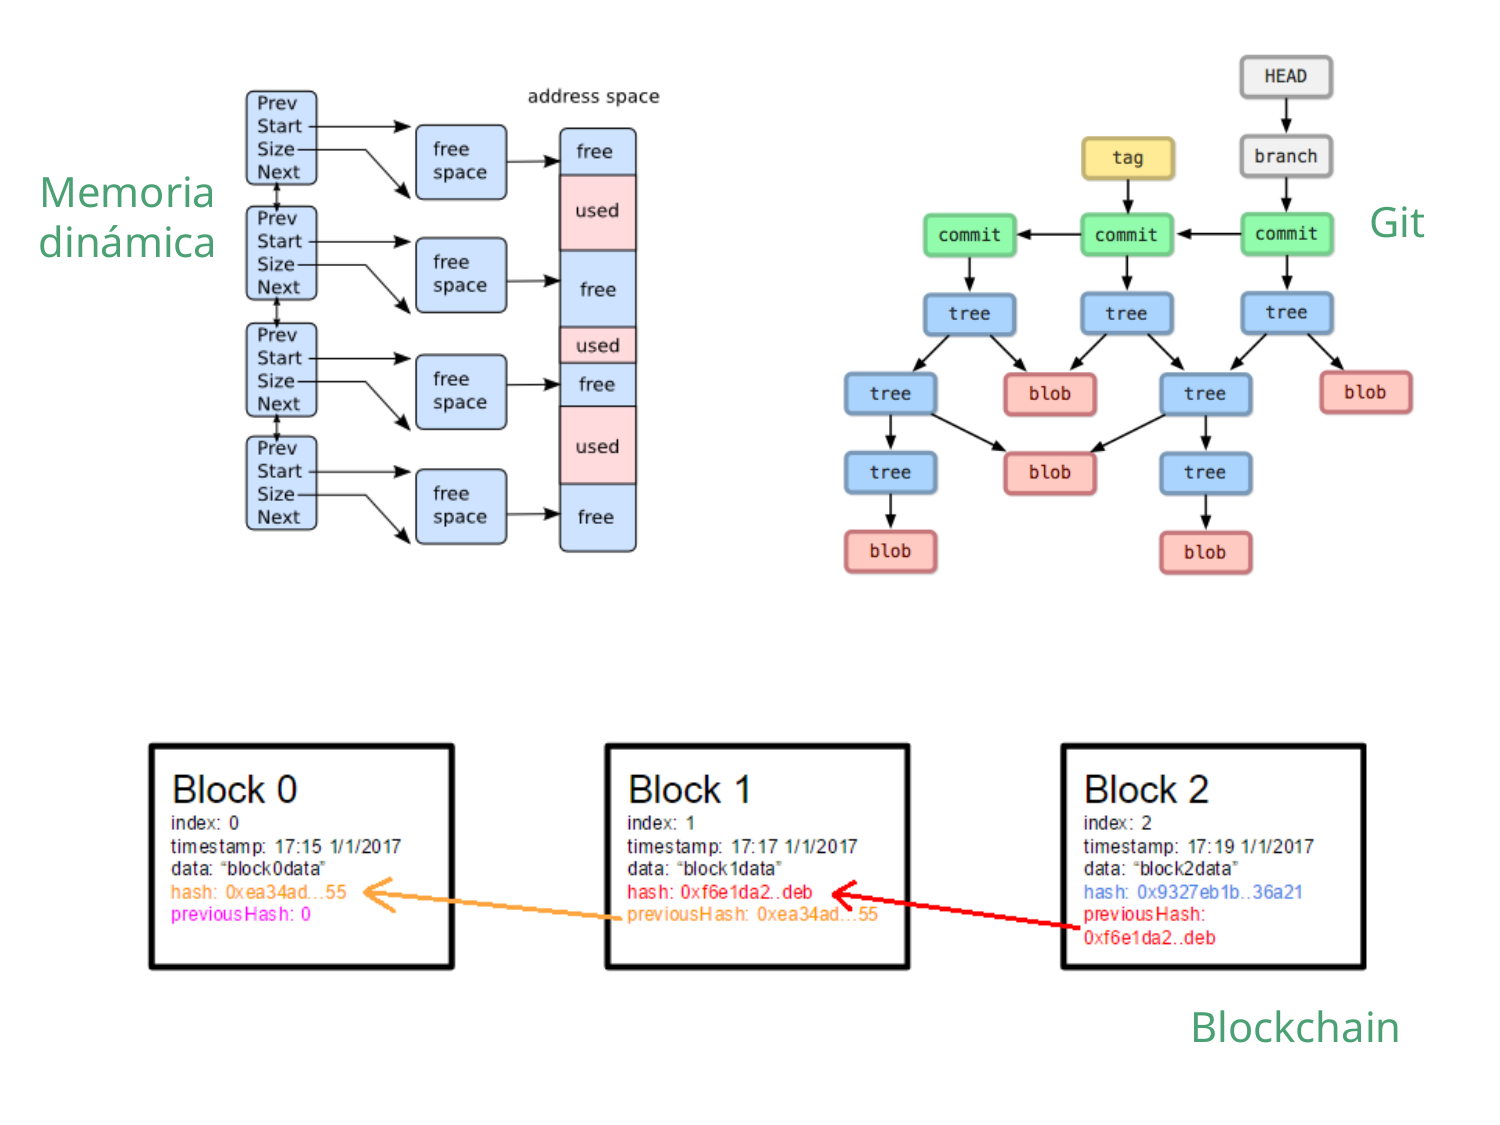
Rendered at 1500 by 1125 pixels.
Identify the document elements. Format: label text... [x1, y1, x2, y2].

text_box Blockchain [1153, 986, 1439, 1088]
text_box Memoria dinámica [0, 150, 217, 361]
picture [120, 709, 1398, 1009]
picture [222, 70, 683, 570]
picture [714, 37, 1500, 615]
